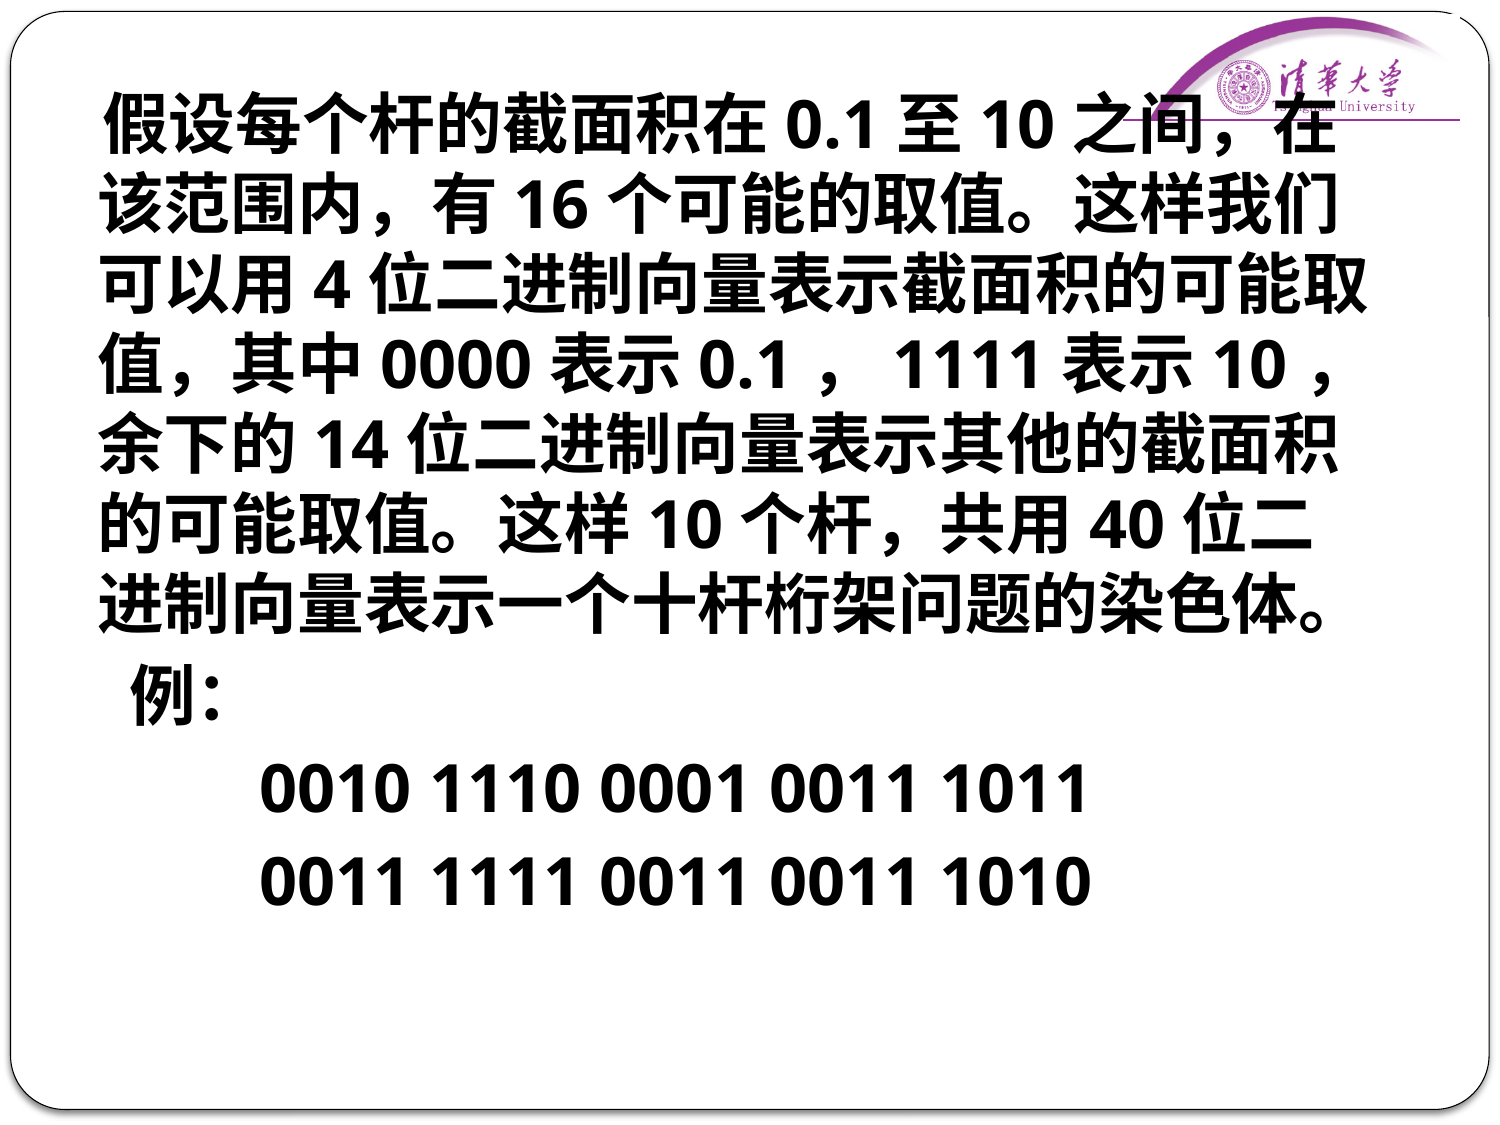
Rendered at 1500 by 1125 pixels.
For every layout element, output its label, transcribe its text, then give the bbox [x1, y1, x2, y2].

list 假设每个杆的截面积在0.1至10之间，在该范围内，有16个可能的取值。这样我们可以用4位二进制向量表示截面积的可能取值，其中0000表示0.1，1111表示10，余下的14位二进制向量表示其他的截面积的可能取值。这样10个杆，共用40位二进制向量表示一个十杆桁架问题的染色体。 例： 0010 1110 0001 0011 1011 0011 1111 0011 0011 1010 [37, 75, 1388, 1000]
picture [1123, 14, 1460, 121]
